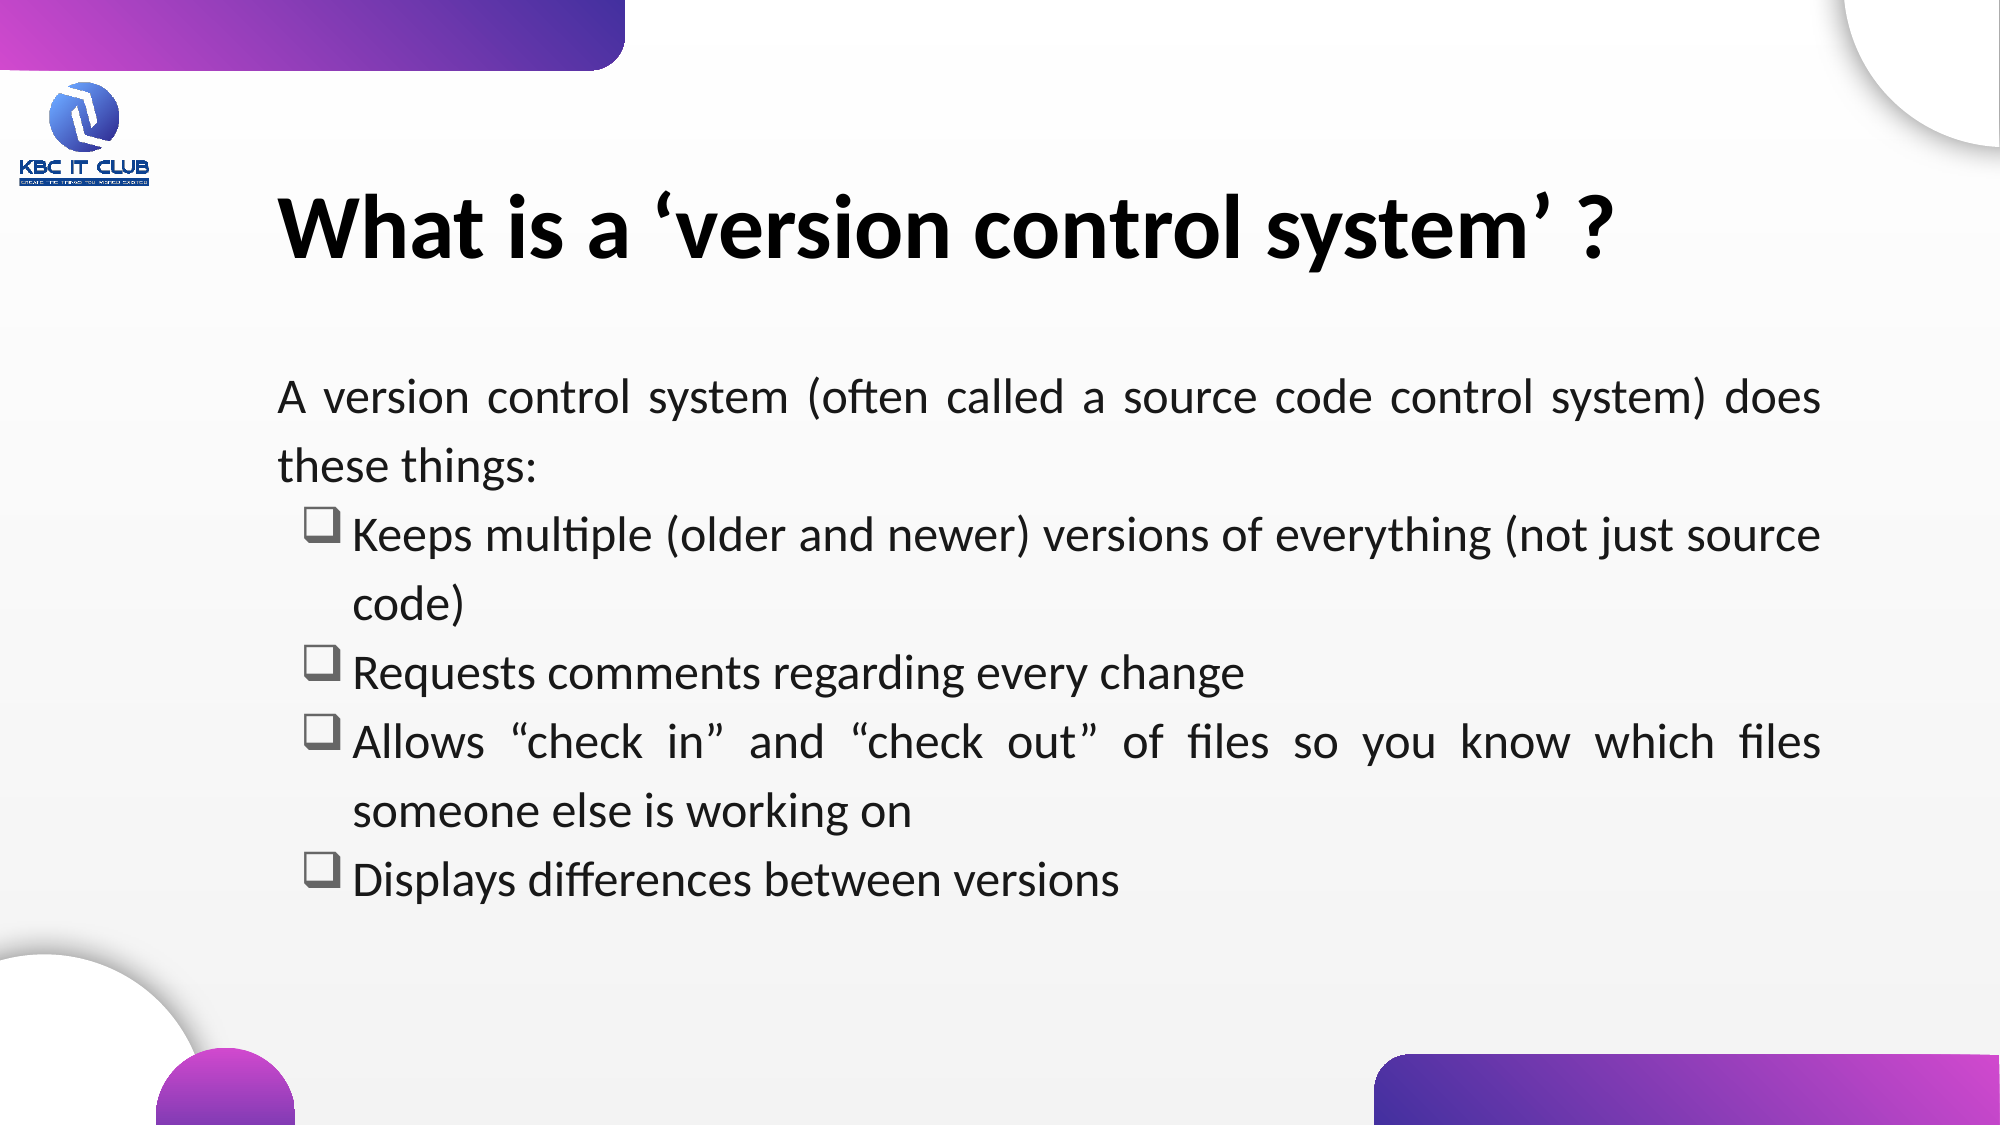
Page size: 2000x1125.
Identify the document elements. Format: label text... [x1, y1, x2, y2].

title What is a ‘version control system’ ? [262, 133, 1875, 309]
picture [0, 50, 168, 218]
list A version control system (often called a source code control system) does these things: Keeps multiple (older and newer) versions of everything (not just source code) Requests comments regarding every change Allows “check in” and “check out” of files so you know which files someone else is working on Displays differences between versions [262, 339, 1838, 997]
